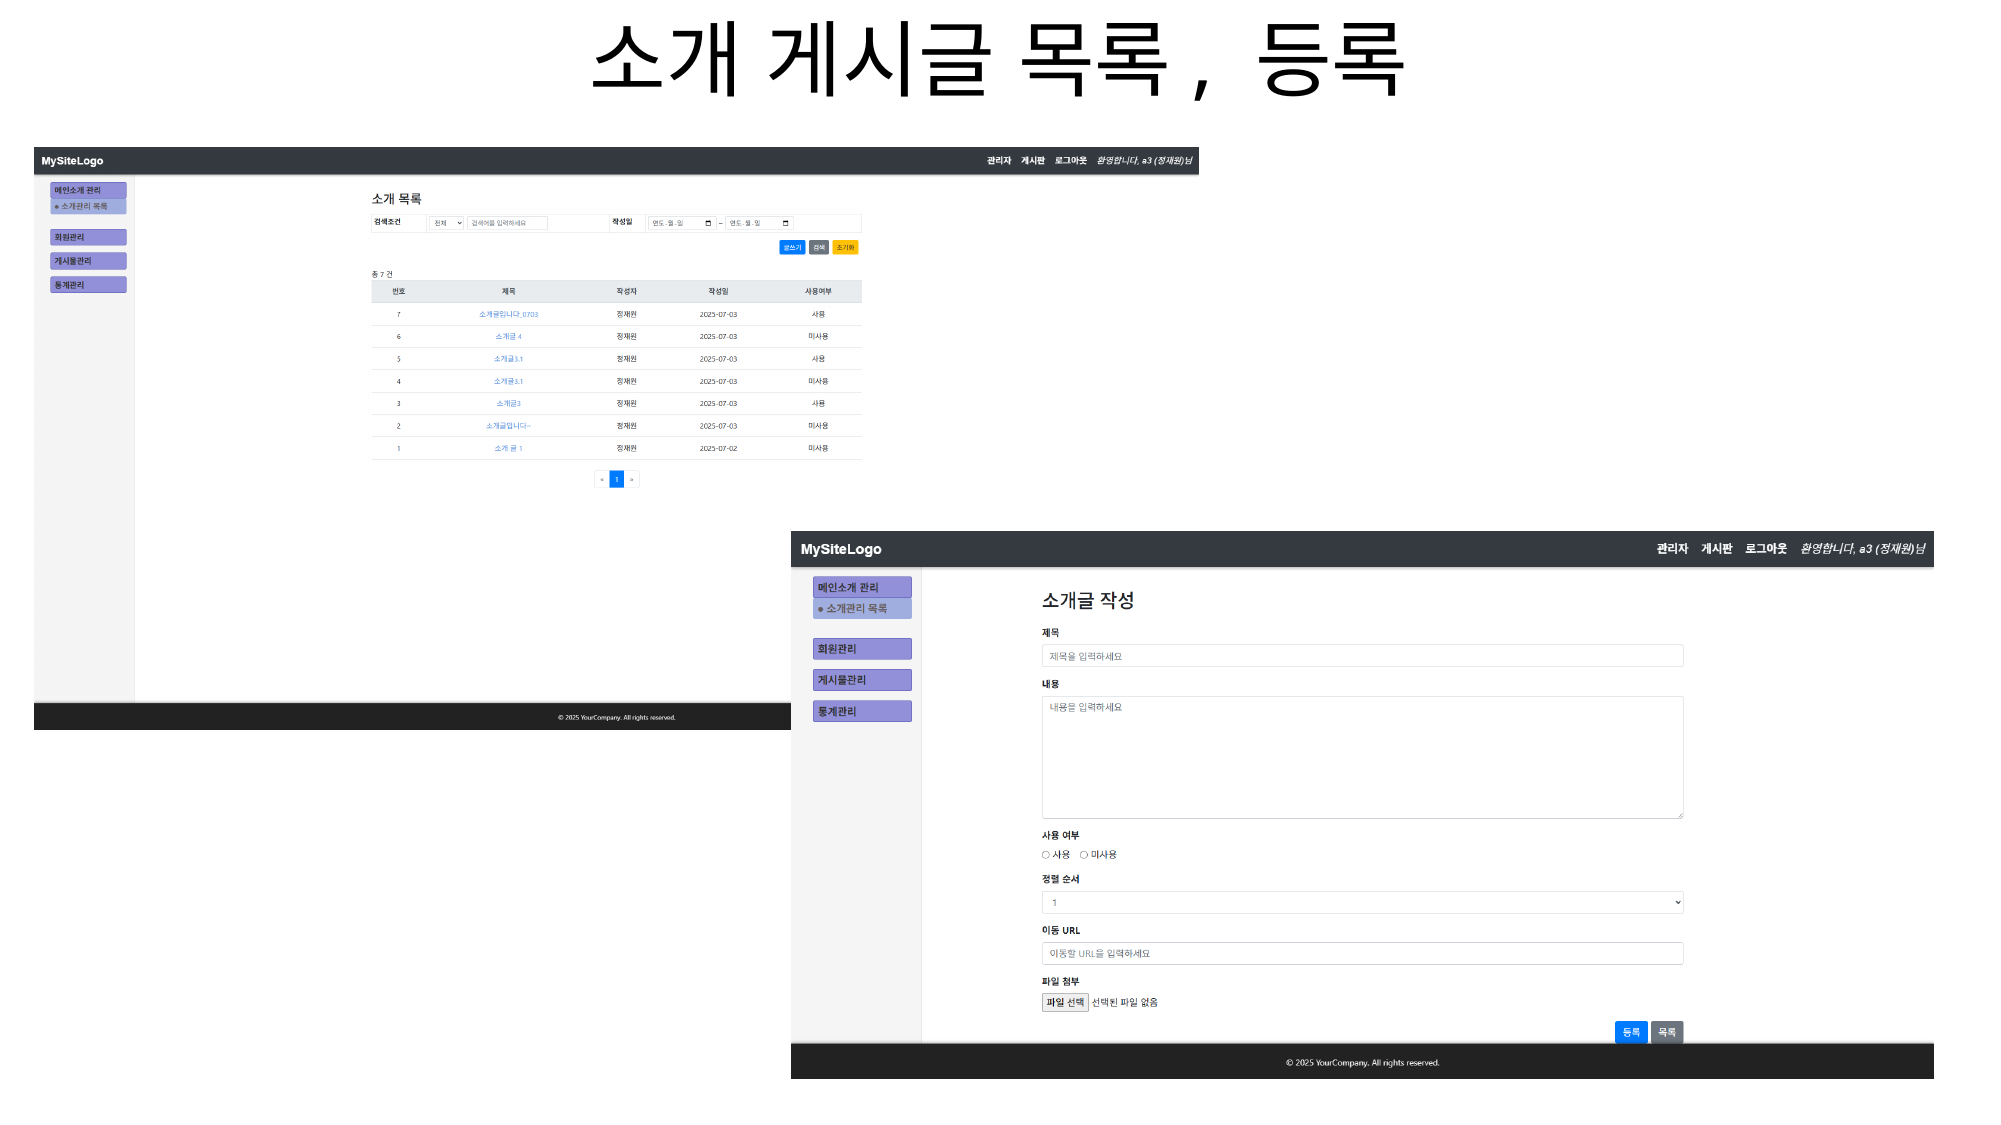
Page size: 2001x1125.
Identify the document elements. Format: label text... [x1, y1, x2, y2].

text_box 소개 게시글 목록, 등록 [0, 0, 2000, 115]
picture [34, 147, 1934, 1079]
